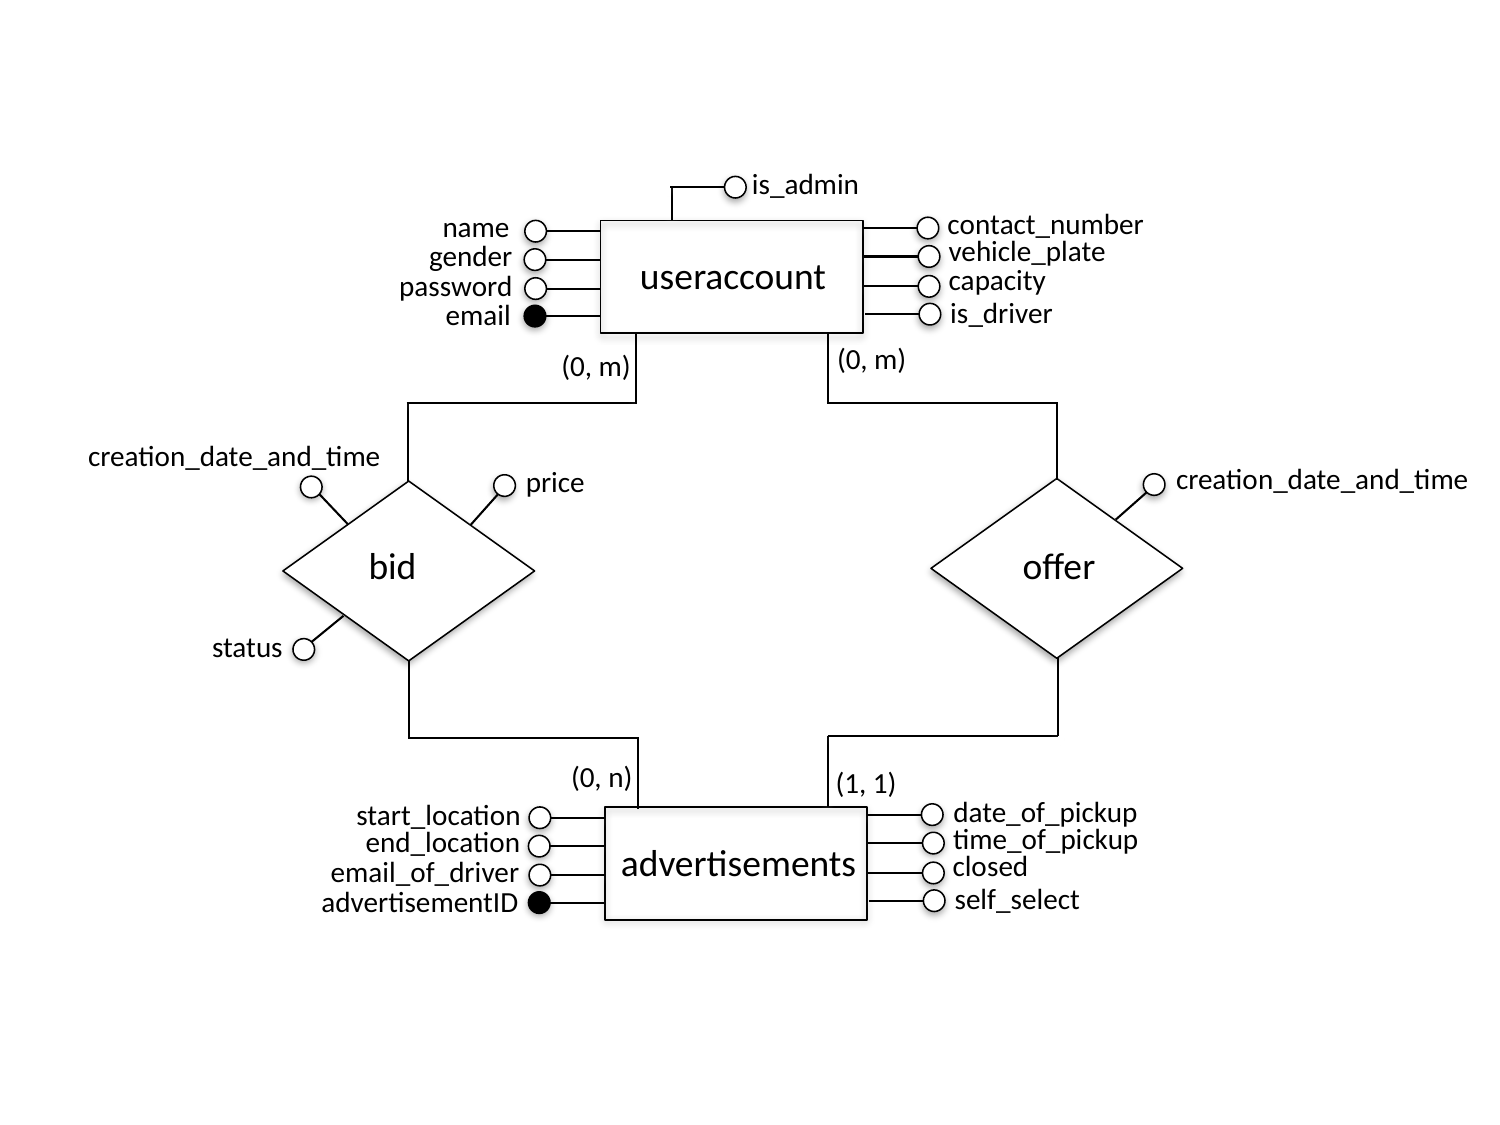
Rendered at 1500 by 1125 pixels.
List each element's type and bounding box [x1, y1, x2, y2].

text_box [70, 157, 1487, 927]
